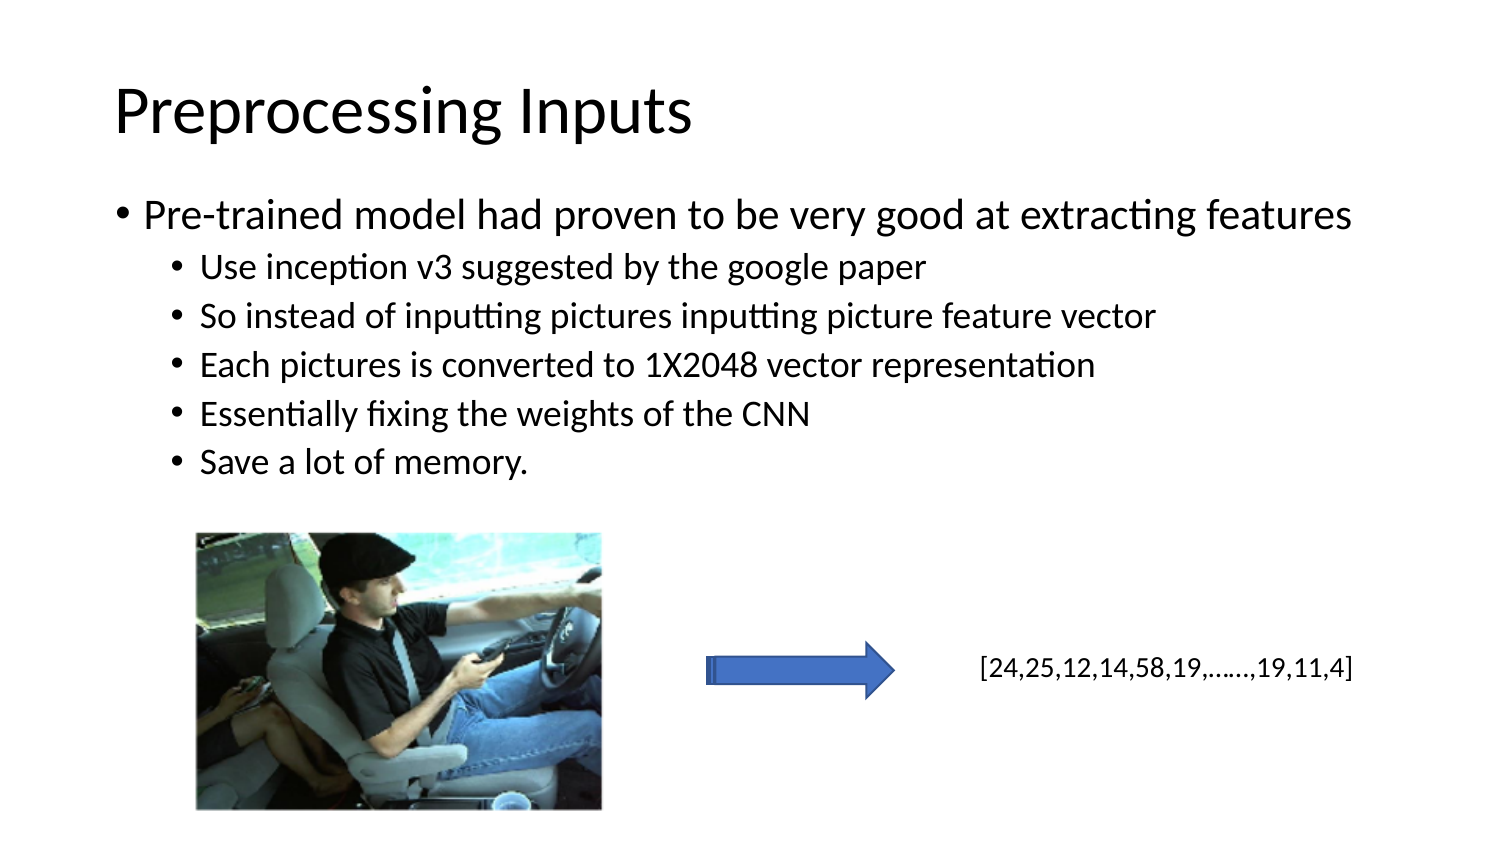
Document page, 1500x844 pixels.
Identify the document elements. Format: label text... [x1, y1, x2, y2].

list Pre-trained model had proven to be very good at extracting features Use inception v3 suggested by the google paper So instead of inputting pictures inputting picture feature vector Each pictures is converted to 1X2048 vector representation Essentially fixing the weights of the CNN Save a lot of memory. [103, 186, 1397, 722]
text_box [715, 643, 894, 698]
title Preprocessing Inputs [103, 44, 1397, 178]
text_box [24,25,12,14,58,19,……,19,11,4] [968, 643, 1419, 689]
picture [185, 523, 616, 818]
text_box [710, 656, 714, 685]
